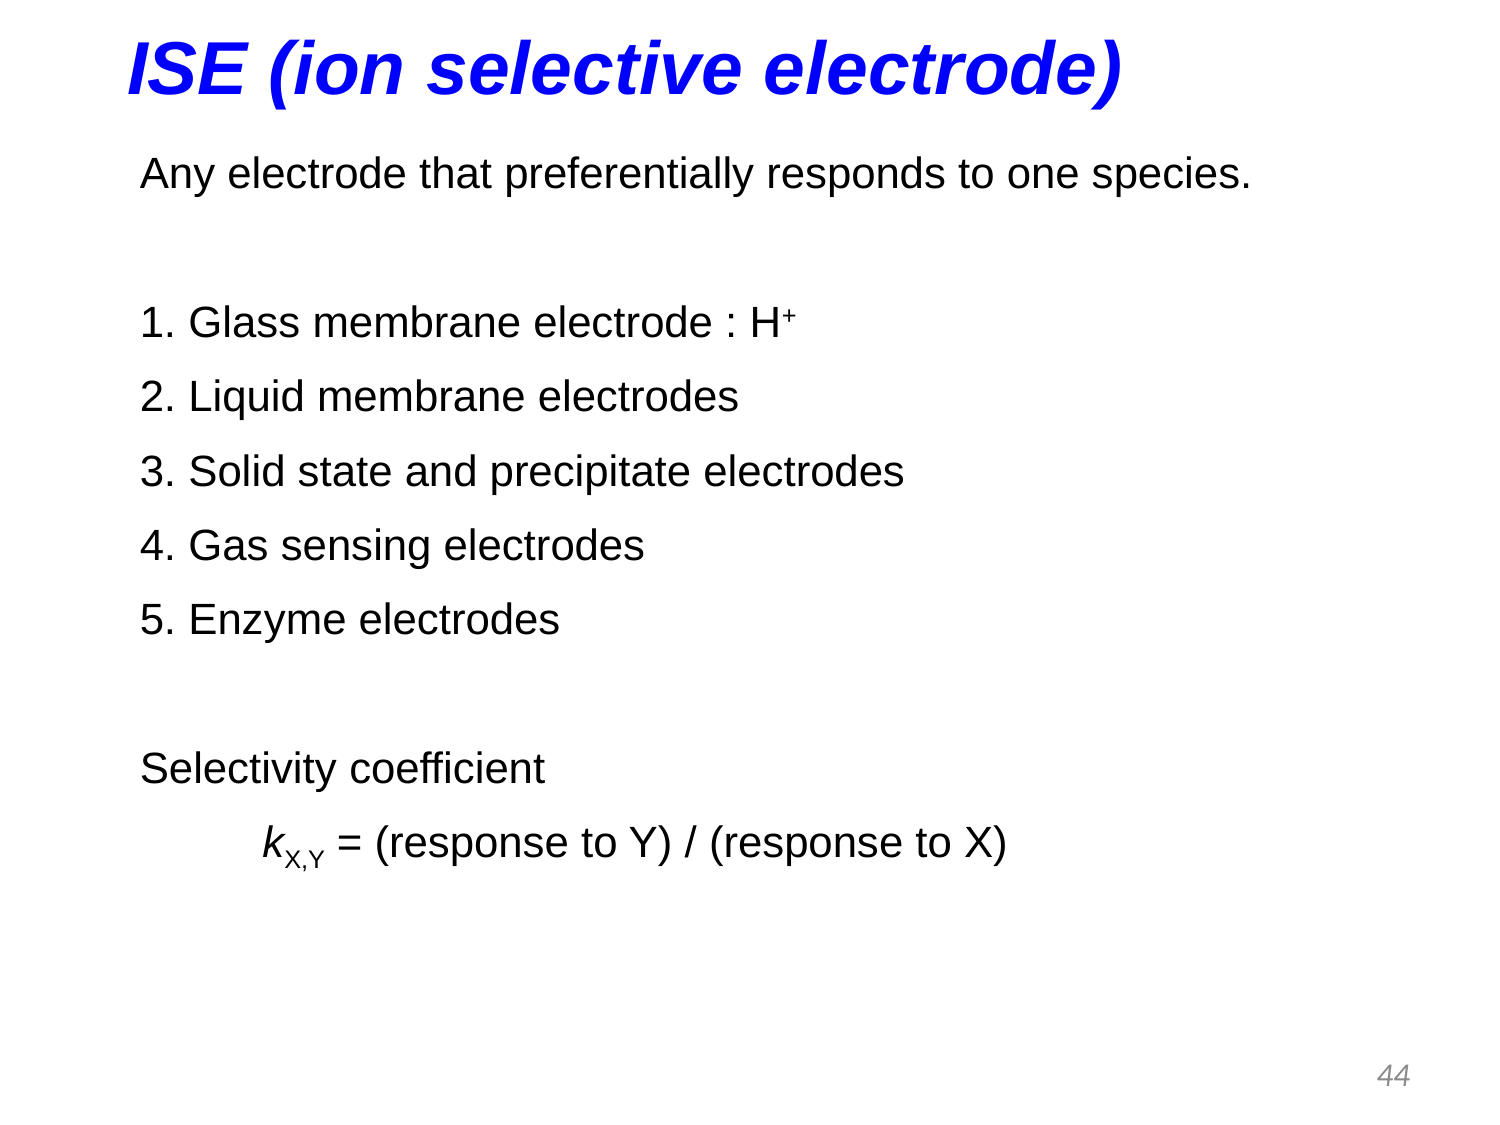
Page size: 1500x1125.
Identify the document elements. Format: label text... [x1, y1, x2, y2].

text_box Any electrode that preferentially responds to one species. 1. Glass membrane electrode : H+ 2. Liquid membrane electrodes 3. Solid state and precipitate electrodes 4. Gas sensing electrodes 5. Enzyme electrodes Selectivity coefficient kX,Y = (response to Y) / (response to X) [125, 137, 1425, 881]
text_box ISE (ion selective electrode) [112, 12, 1313, 118]
slide_number 44 [1074, 1042, 1425, 1103]
